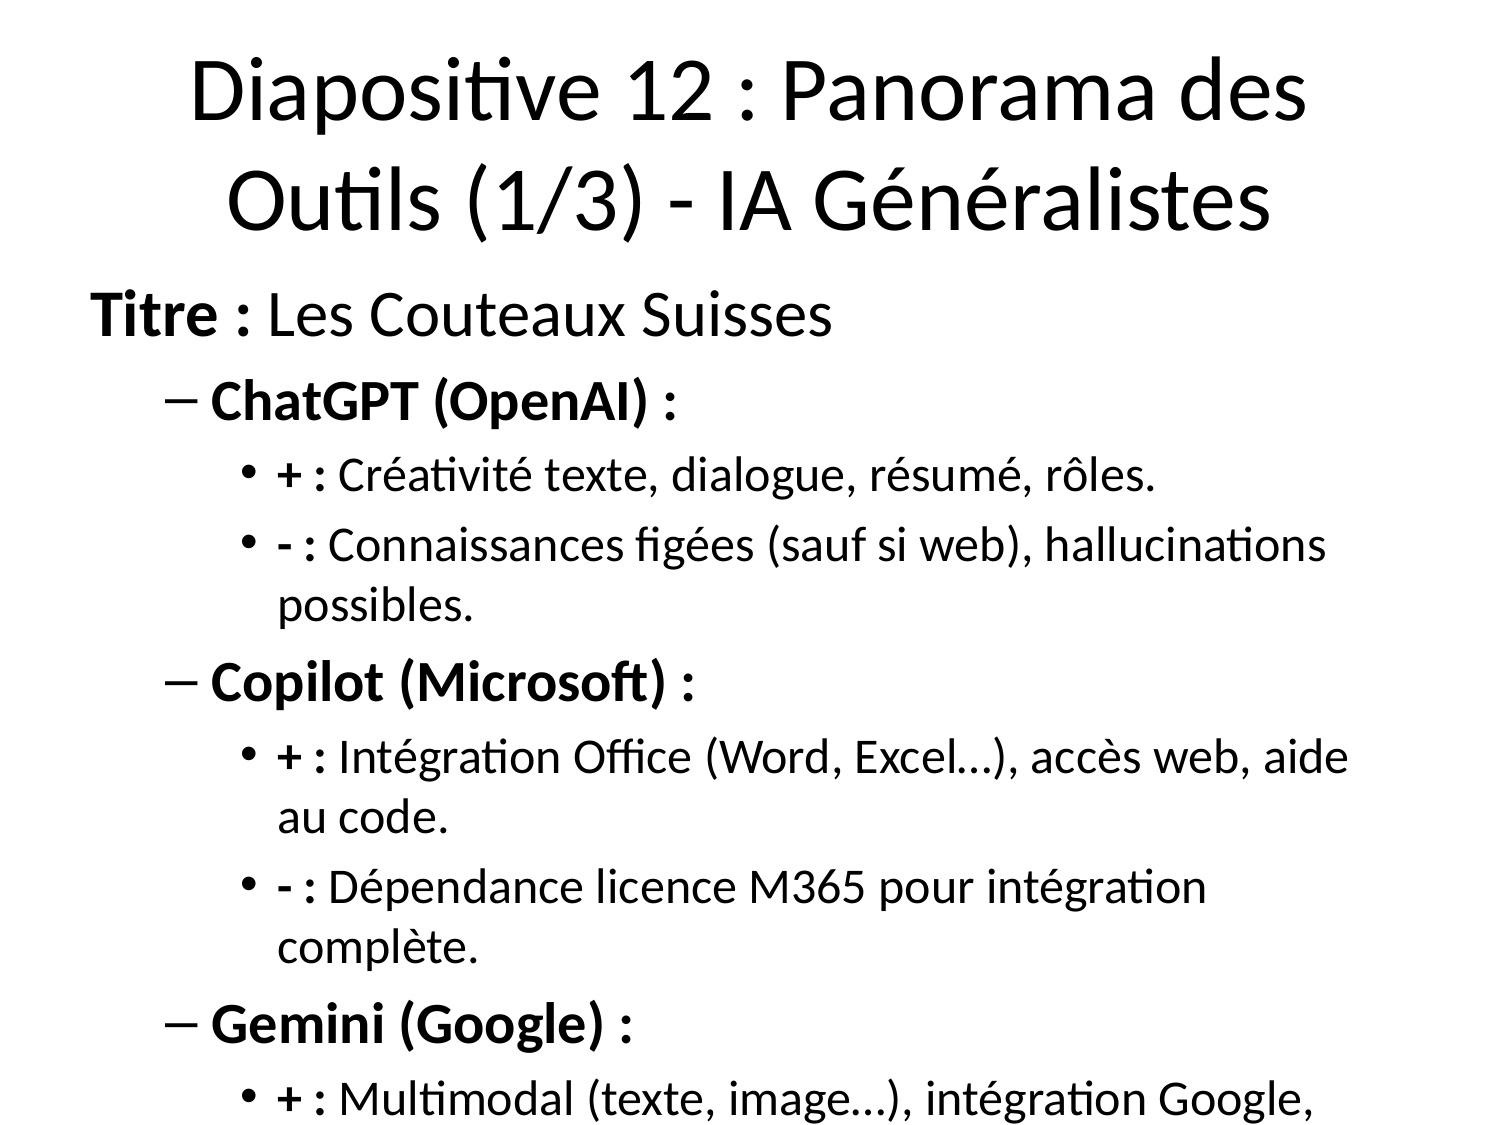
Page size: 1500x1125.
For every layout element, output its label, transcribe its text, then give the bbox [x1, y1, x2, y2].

list Titre : Les Couteaux Suisses ChatGPT (OpenAI) : + : Créativité texte, dialogue, résumé, rôles. - : Connaissances figées (sauf si web), hallucinations possibles. Copilot (Microsoft) : + : Intégration Office (Word, Excel…), accès web, aide au code. - : Dépendance licence M365 pour intégration complète. Gemini (Google) : + : Multimodal (texte, image…), intégration Google, accès web. - : Capacités avancées parfois payantes/en déploiement. [75, 262, 1425, 1005]
title Diapositive 12 : Panorama des Outils (1/3) - IA Généralistes [75, 45, 1425, 233]
